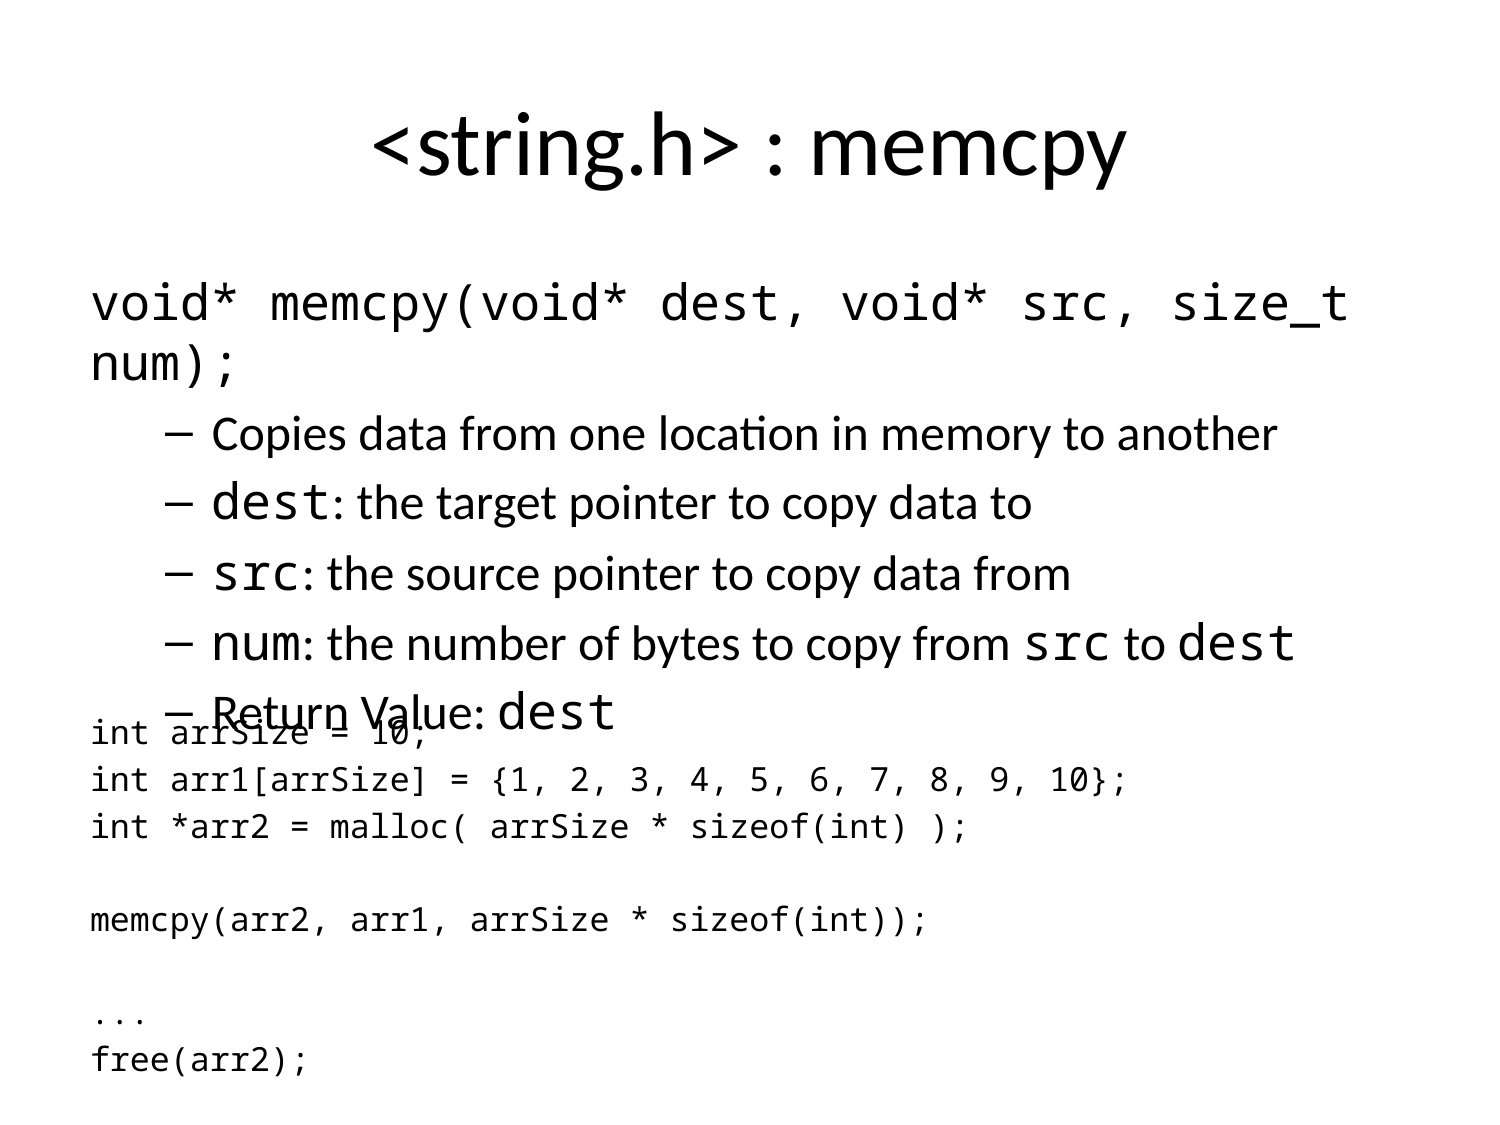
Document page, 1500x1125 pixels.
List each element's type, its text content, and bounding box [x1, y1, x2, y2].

text_box int arrSize = 10; int arr1[arrSize] = {1, 2, 3, 4, 5, 6, 7, 8, 9, 10}; int *arr2 = malloc( arrSize * sizeof(int) ); memcpy(arr2, arr1, arrSize * sizeof(int)); ... free(arr2); [74, 704, 1425, 1092]
list void* memcpy(void* dest, void* src, size_t num); Copies data from one location in memory to another dest: the target pointer to copy data to src: the source pointer to copy data from num: the number of bytes to copy from src to dest Return Value: dest [75, 262, 1459, 733]
title <string.h> : memcpy [75, 45, 1425, 233]
